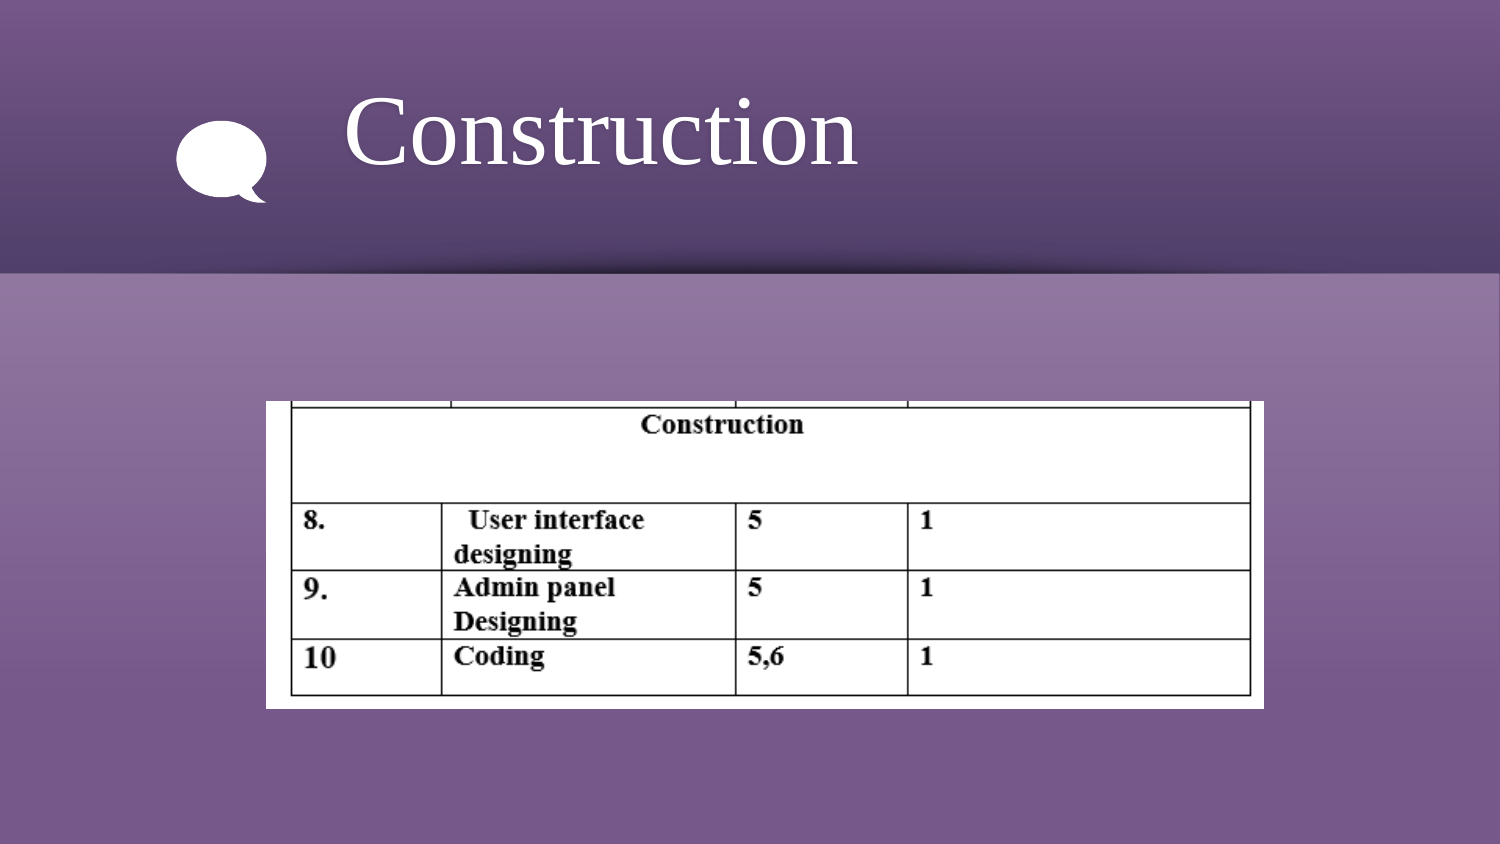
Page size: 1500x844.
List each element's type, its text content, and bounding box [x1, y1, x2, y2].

text_box [176, 120, 267, 203]
title Construction [266, 64, 938, 177]
picture [266, 400, 1264, 710]
